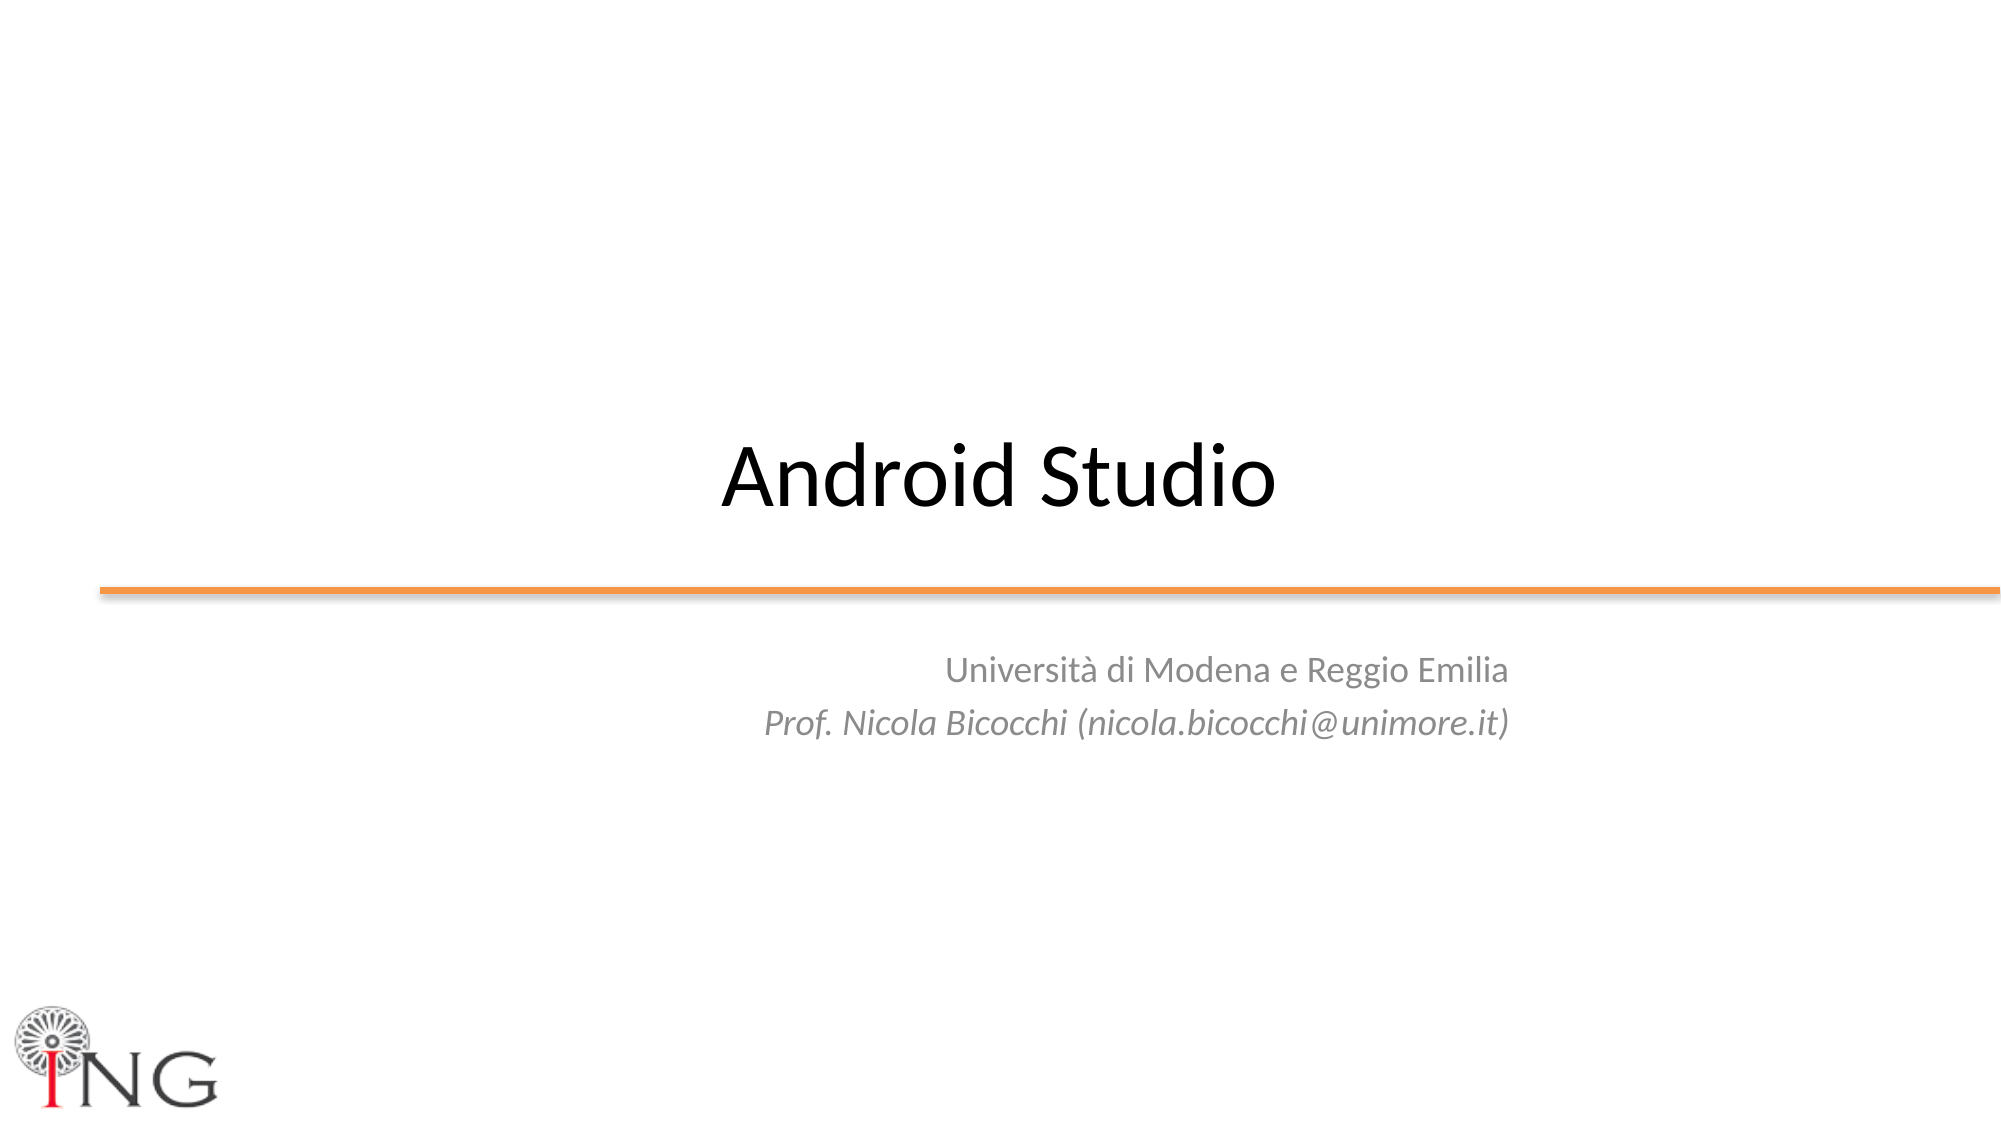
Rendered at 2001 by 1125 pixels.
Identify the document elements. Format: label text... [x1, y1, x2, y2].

subtitle Università di Modena e Reggio Emilia Prof. Nicola Bicocchi (nicola.bicocchi@unimore.it) [474, 637, 1525, 925]
title Android Studio [150, 349, 1850, 591]
picture [0, 987, 244, 1125]
